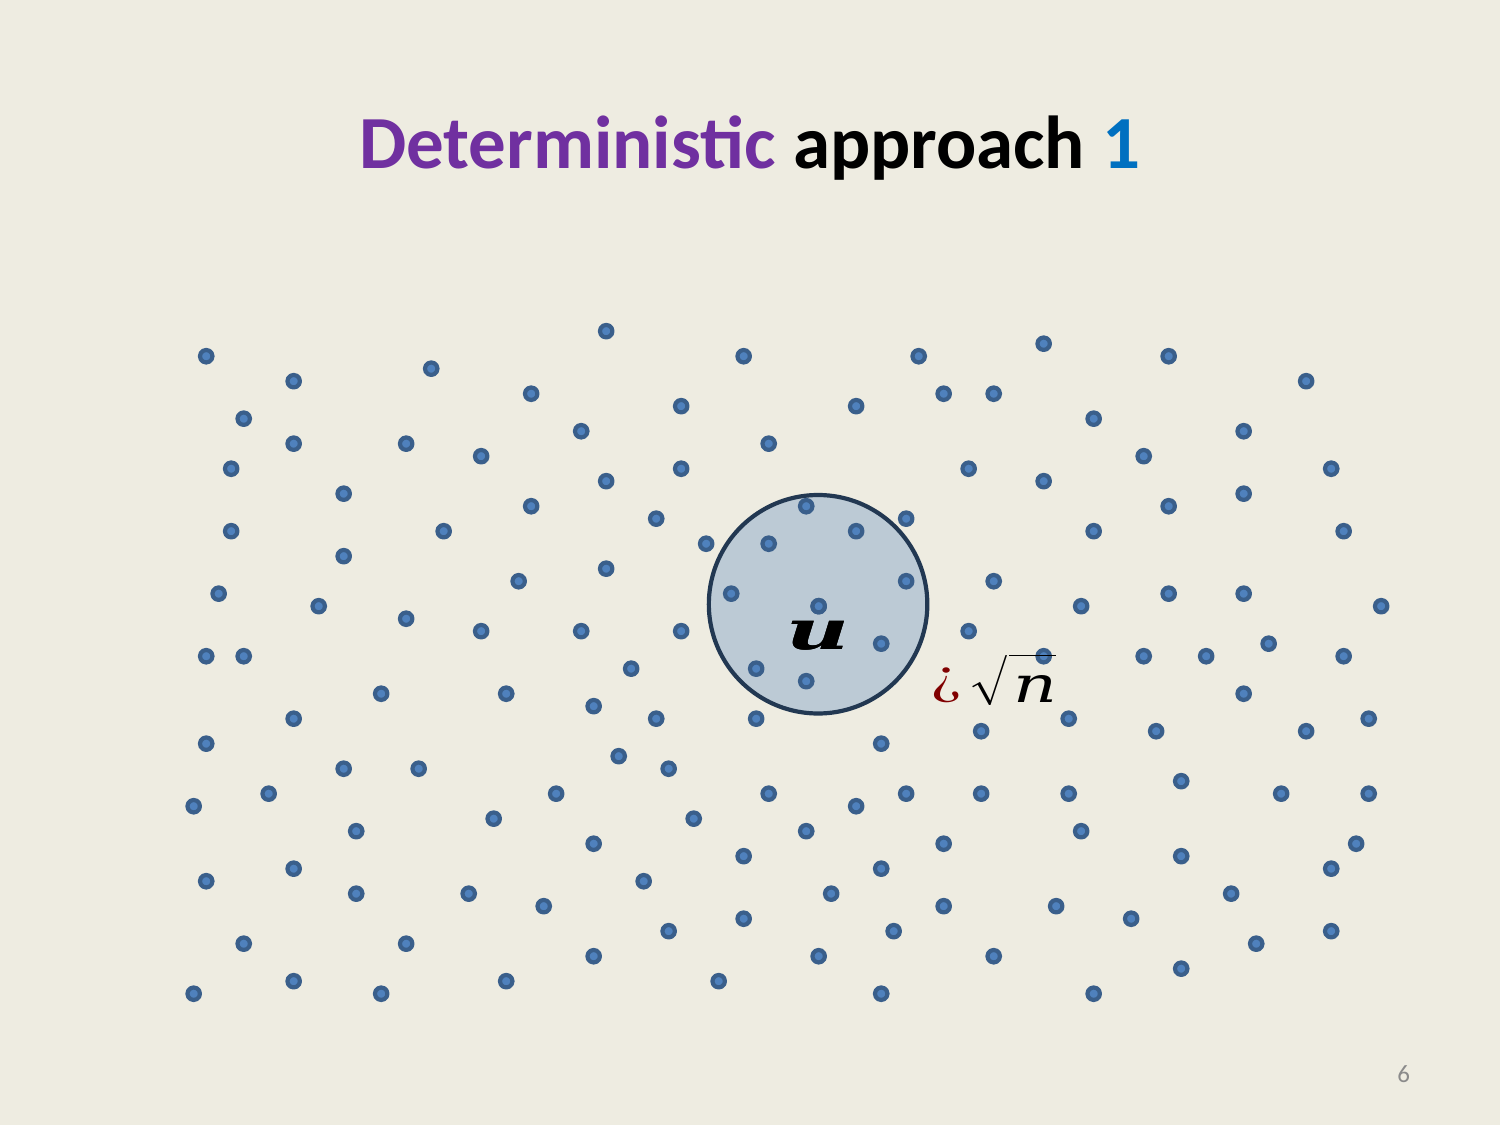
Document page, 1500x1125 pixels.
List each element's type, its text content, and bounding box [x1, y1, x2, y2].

title Deterministic approach 1 [75, 45, 1425, 233]
slide_number 6 [1074, 1042, 1425, 1103]
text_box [786, 599, 851, 663]
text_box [187, 324, 1388, 1001]
